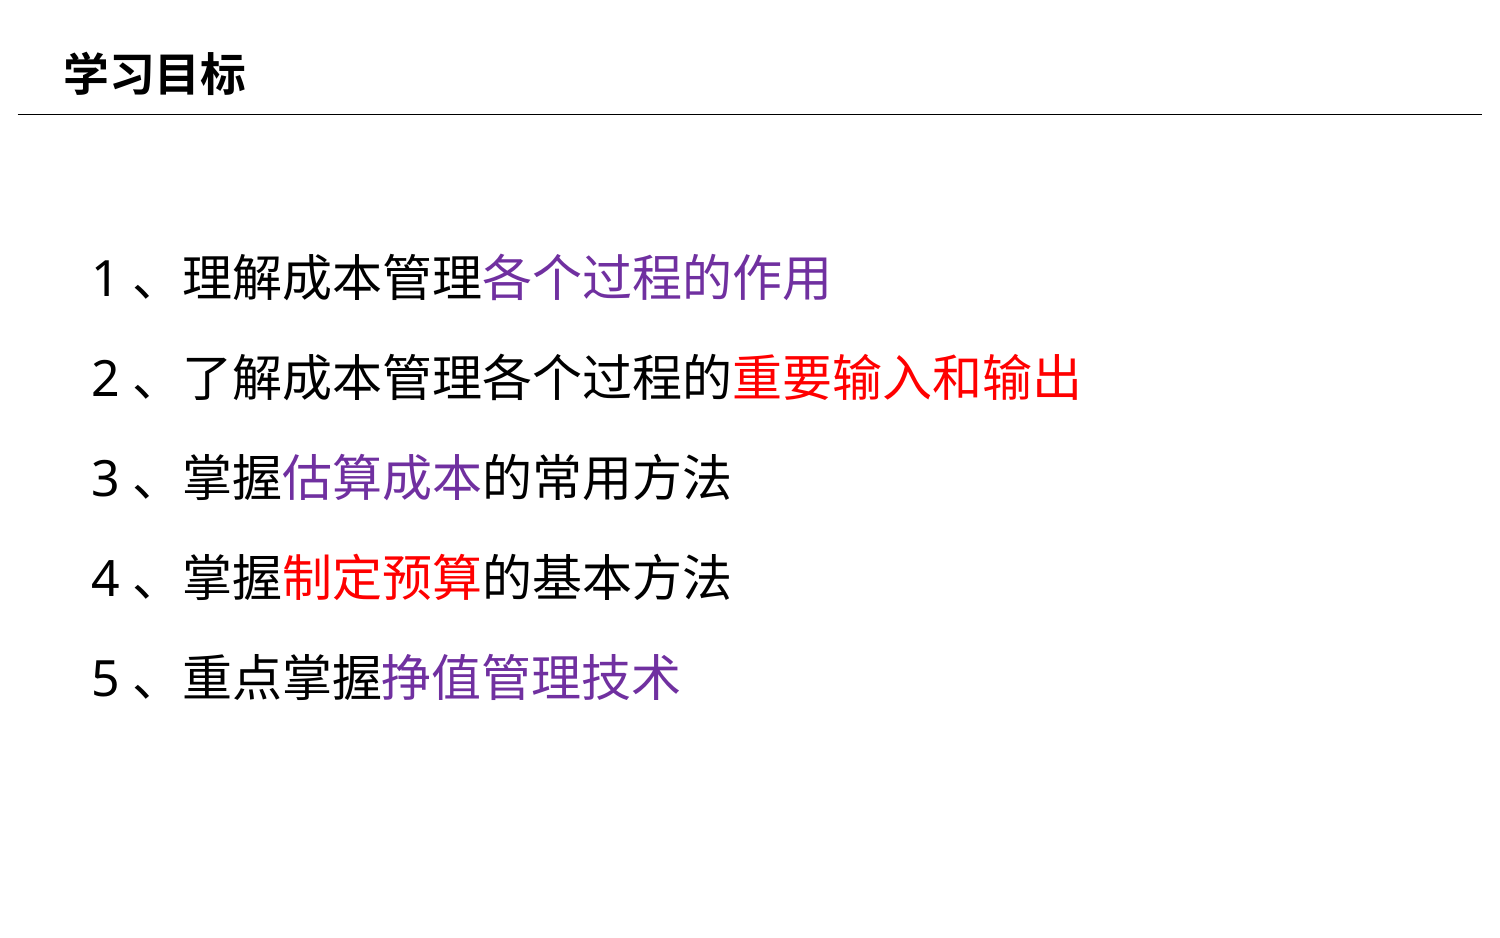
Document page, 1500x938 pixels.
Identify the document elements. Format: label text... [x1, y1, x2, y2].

title 学习目标 [48, 19, 1005, 127]
text_box 1、理解成本管理各个过程的作用 2、了解成本管理各个过程的重要输入和输出 3、掌握估算成本的常用方法 4、掌握制定预算的基本方法 5、重点掌握挣值管理技术 [76, 208, 1424, 824]
